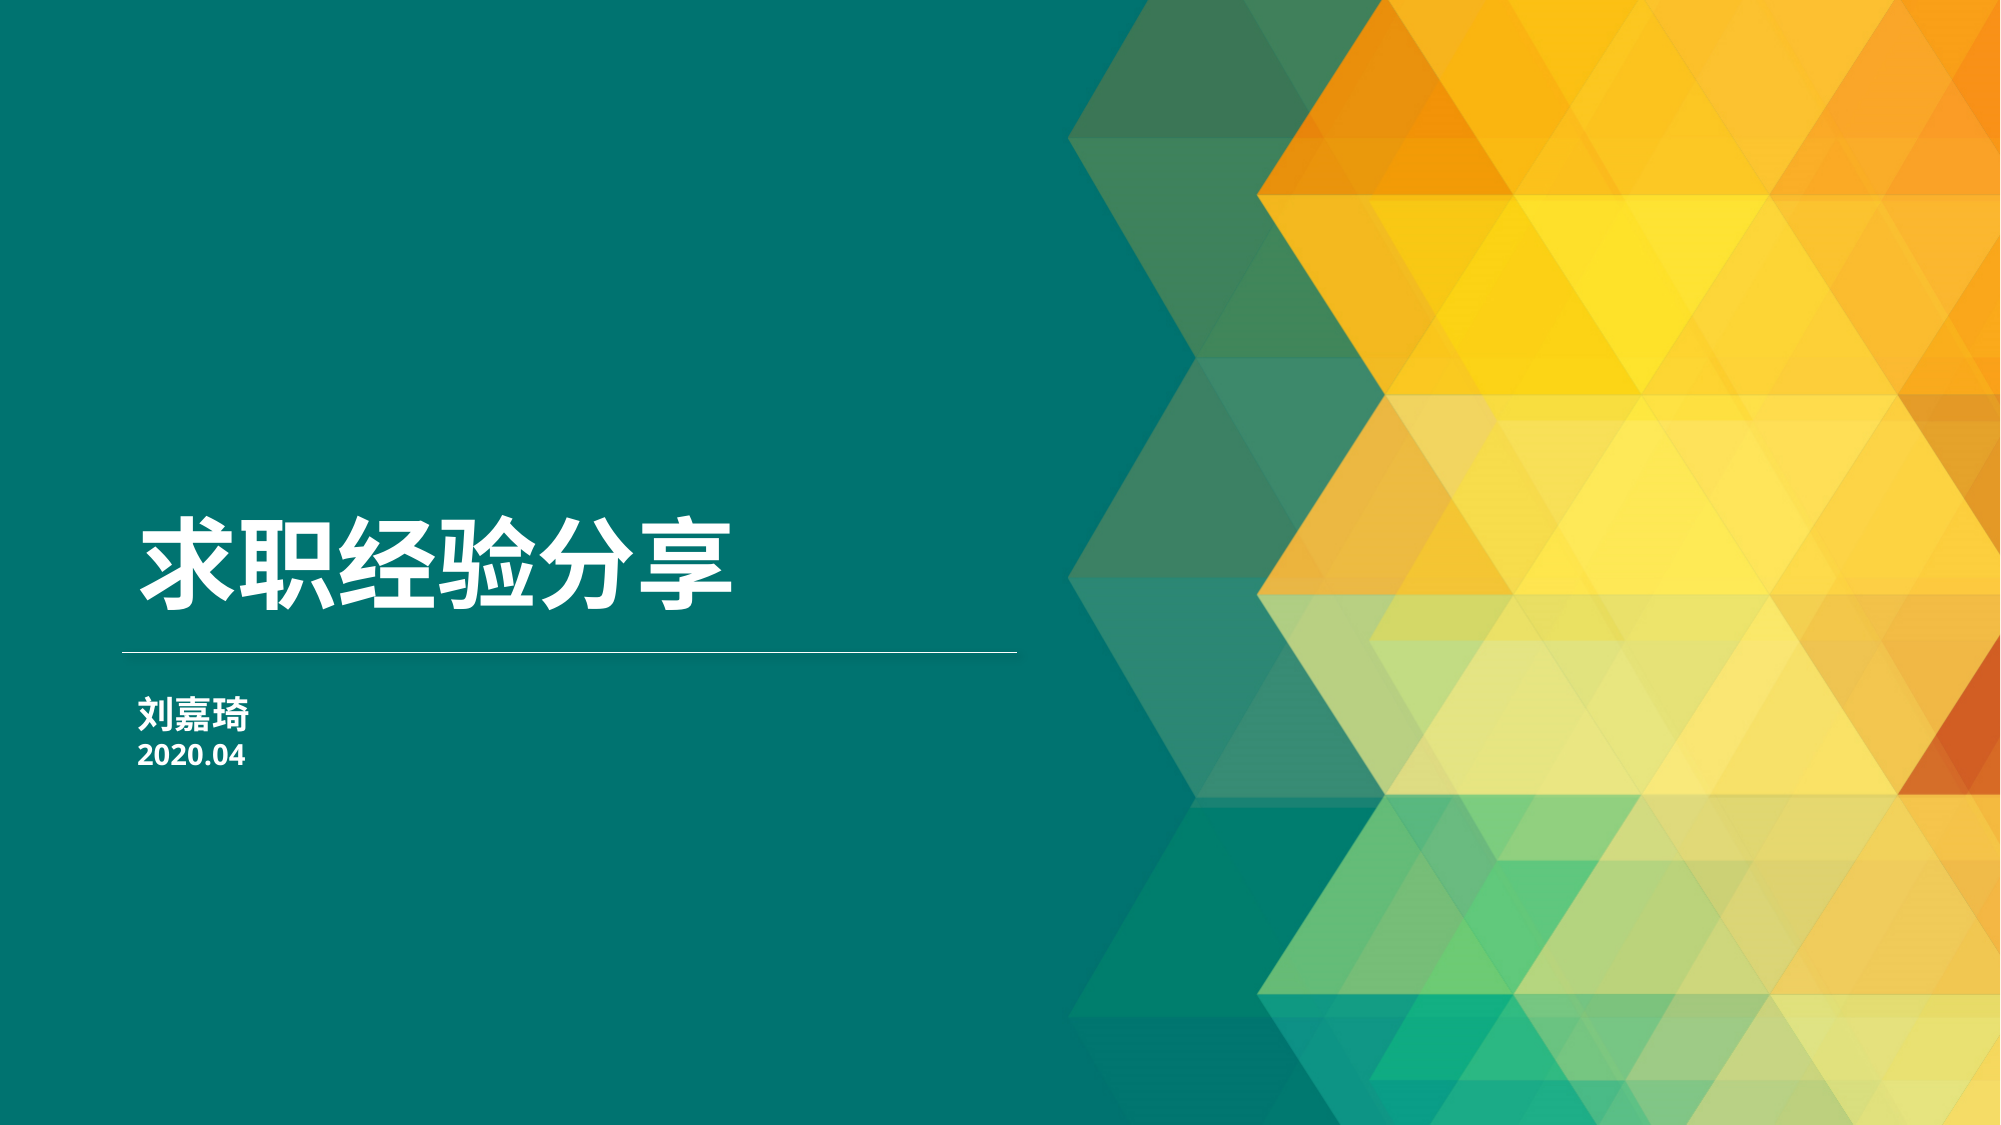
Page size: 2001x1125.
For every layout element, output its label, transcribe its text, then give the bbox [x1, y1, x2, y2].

picture [0, 0, 2001, 1125]
text_box 求职经验分享 刘嘉琦 2020.04 [122, 493, 1353, 779]
